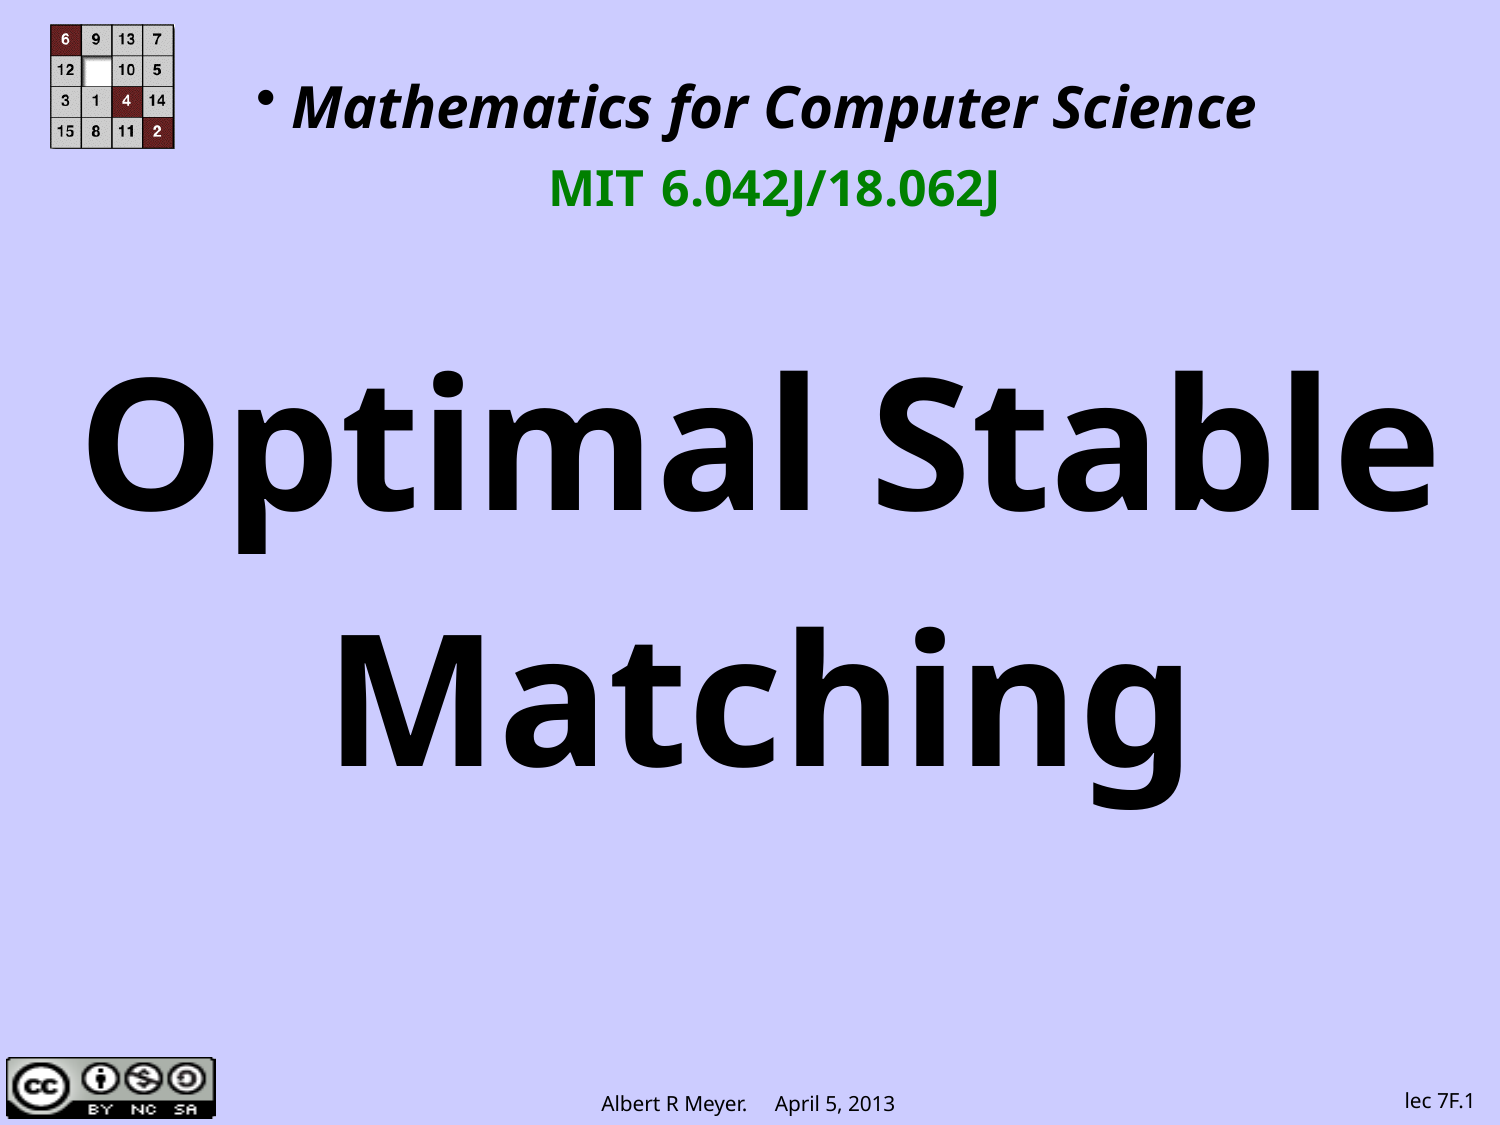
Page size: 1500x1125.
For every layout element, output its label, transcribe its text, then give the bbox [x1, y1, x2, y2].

text_box Optimal Stable Matching [56, 256, 1465, 875]
picture [50, 24, 175, 149]
text_box Mathematics for Computer Science MIT 6.042J/18.062J [241, 62, 1273, 228]
slide_number lec 7F.1 [1247, 1079, 1491, 1121]
picture [6, 1057, 216, 1119]
